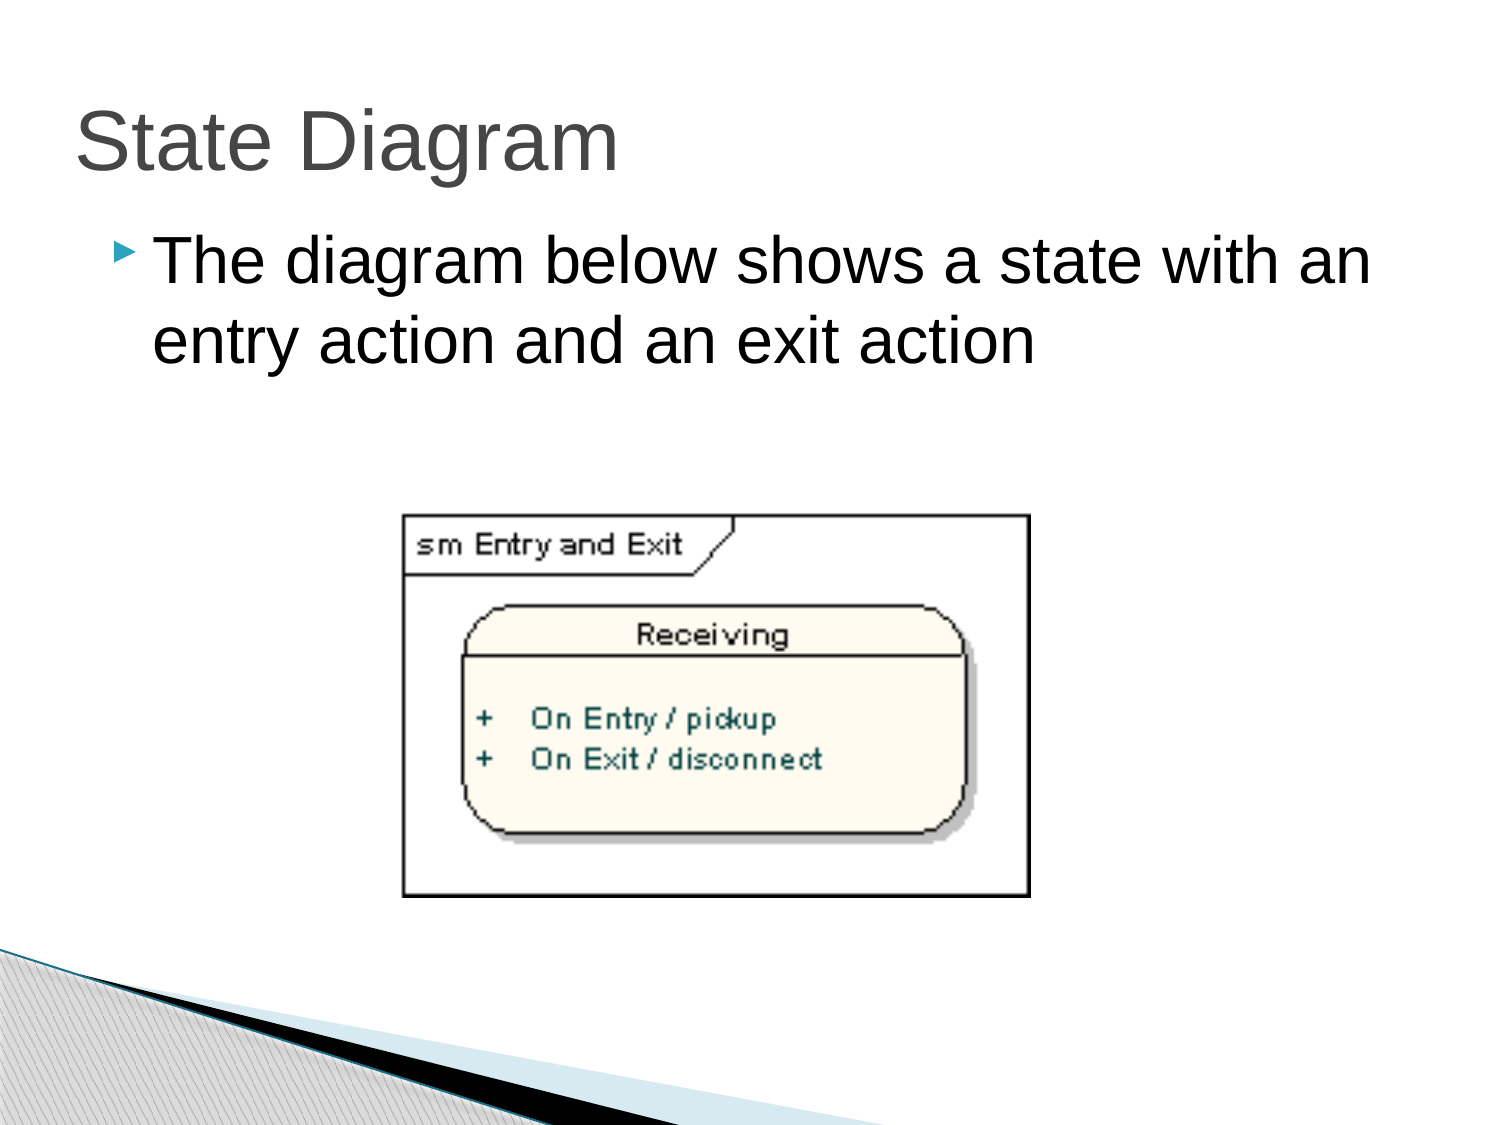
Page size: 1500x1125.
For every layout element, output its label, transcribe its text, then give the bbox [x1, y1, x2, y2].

list The diagram below shows a state with an entry action and an exit action [77, 208, 1428, 952]
picture [400, 512, 1031, 898]
title State Diagram [59, 42, 1410, 230]
